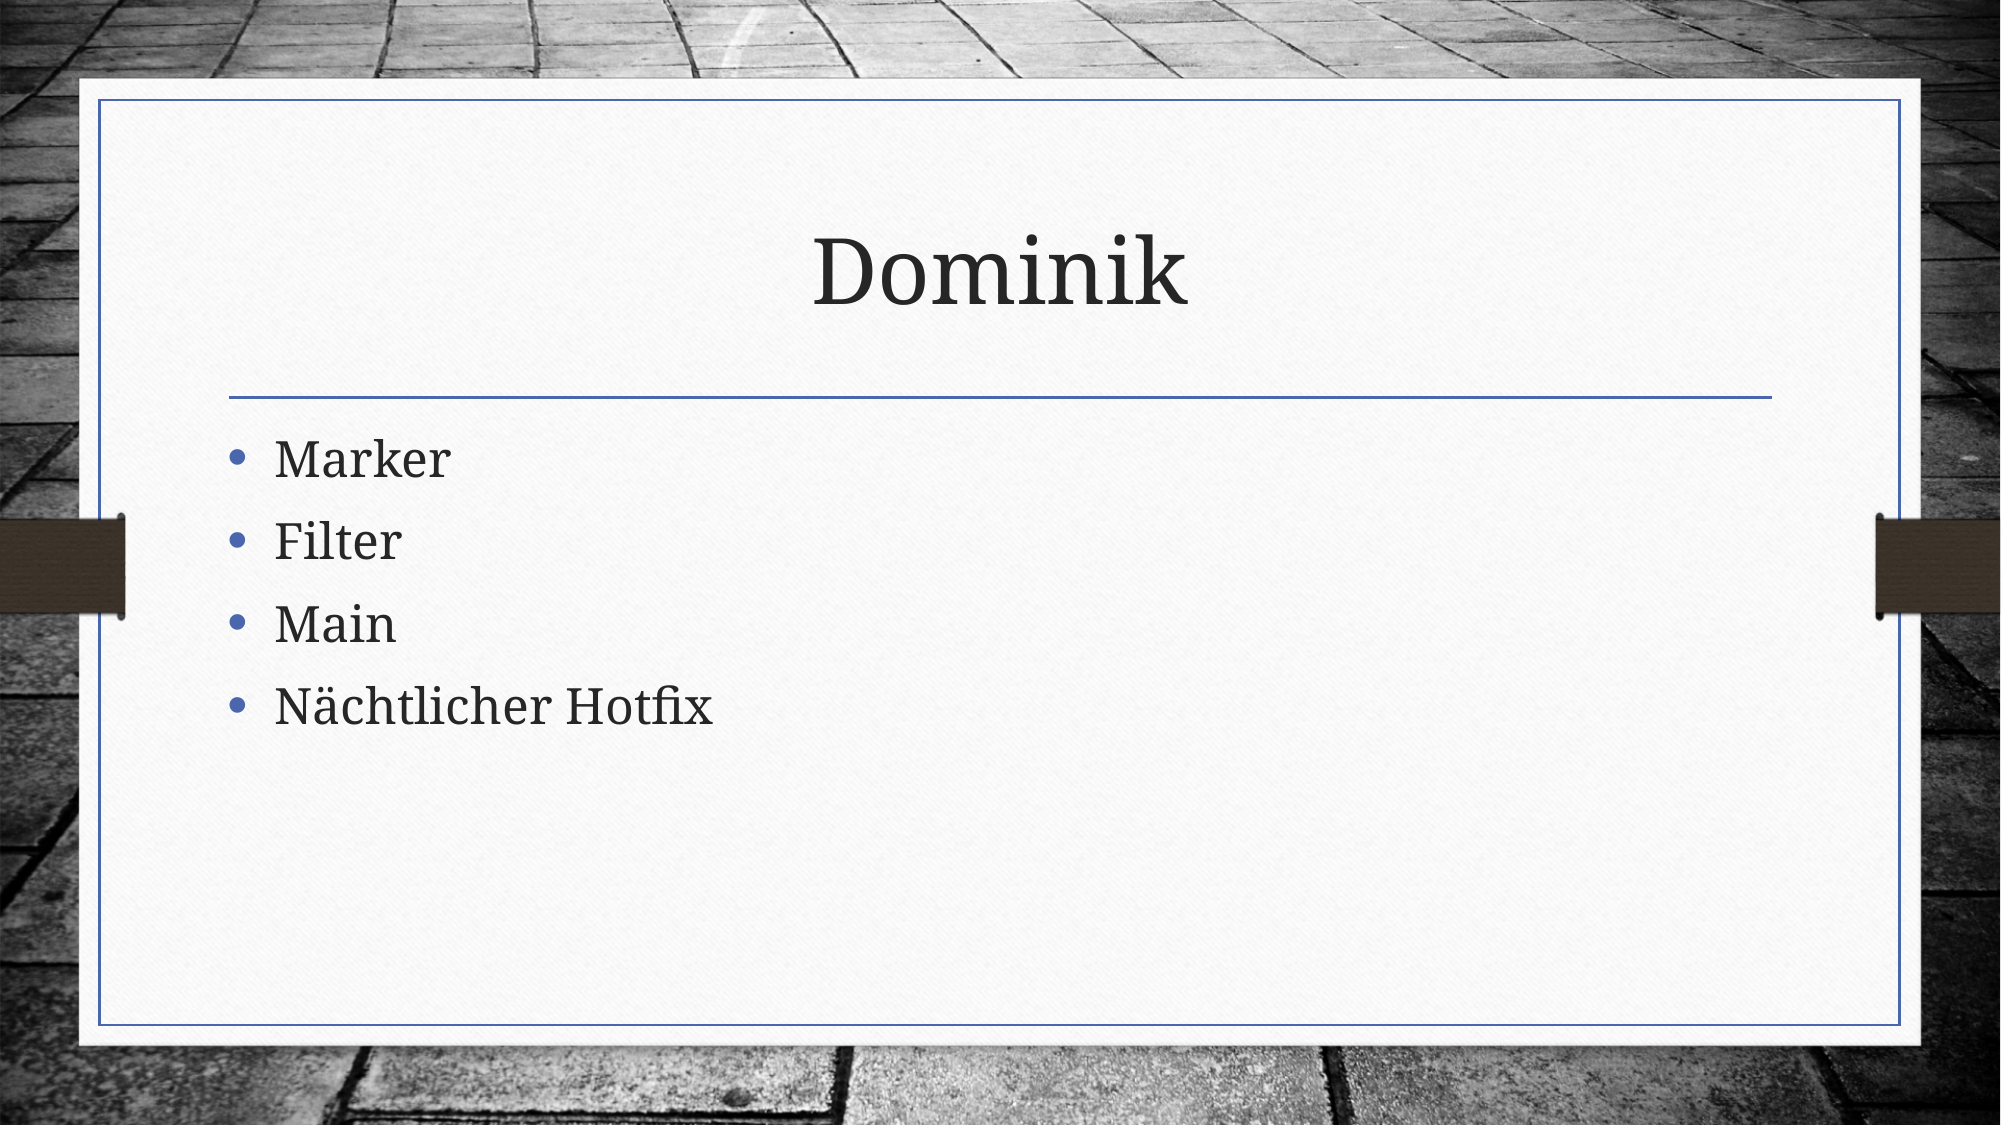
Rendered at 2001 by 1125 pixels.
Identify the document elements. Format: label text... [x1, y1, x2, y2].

picture [0, 0, 2001, 1125]
title Dominik [212, 161, 1788, 375]
list Marker Filter Main Nächtlicher Hotfix [212, 419, 1788, 964]
